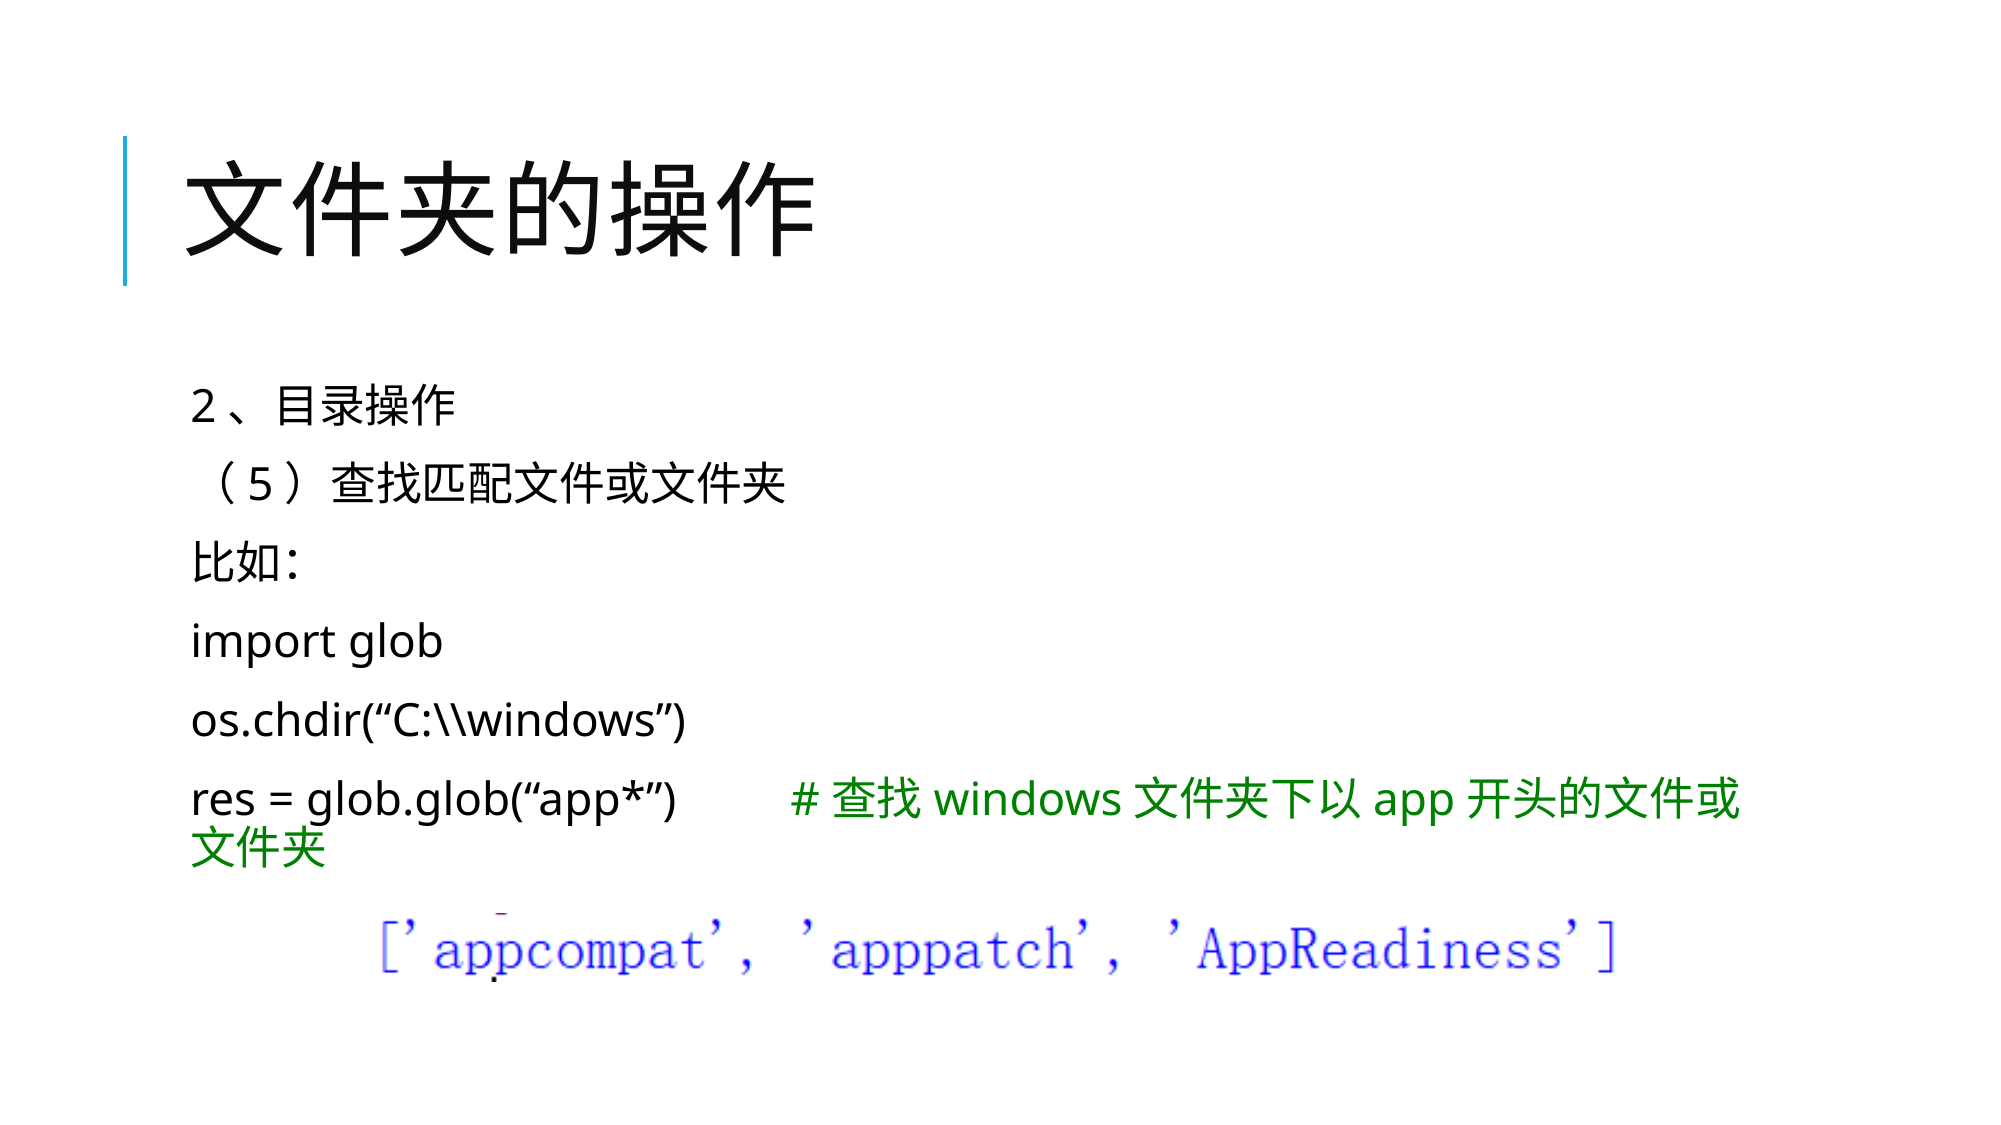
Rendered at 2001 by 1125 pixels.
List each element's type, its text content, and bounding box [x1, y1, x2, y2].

title 文件夹的操作 [168, 96, 1763, 342]
list 2、目录操作 （5）查找匹配文件或文件夹 比如： import glob os.chdir(“C:\\windows”) res = glob.glob(“app*”) #查找windows文件夹下以app开头的文件或文件夹 [168, 375, 1763, 1035]
picture [368, 913, 1632, 982]
